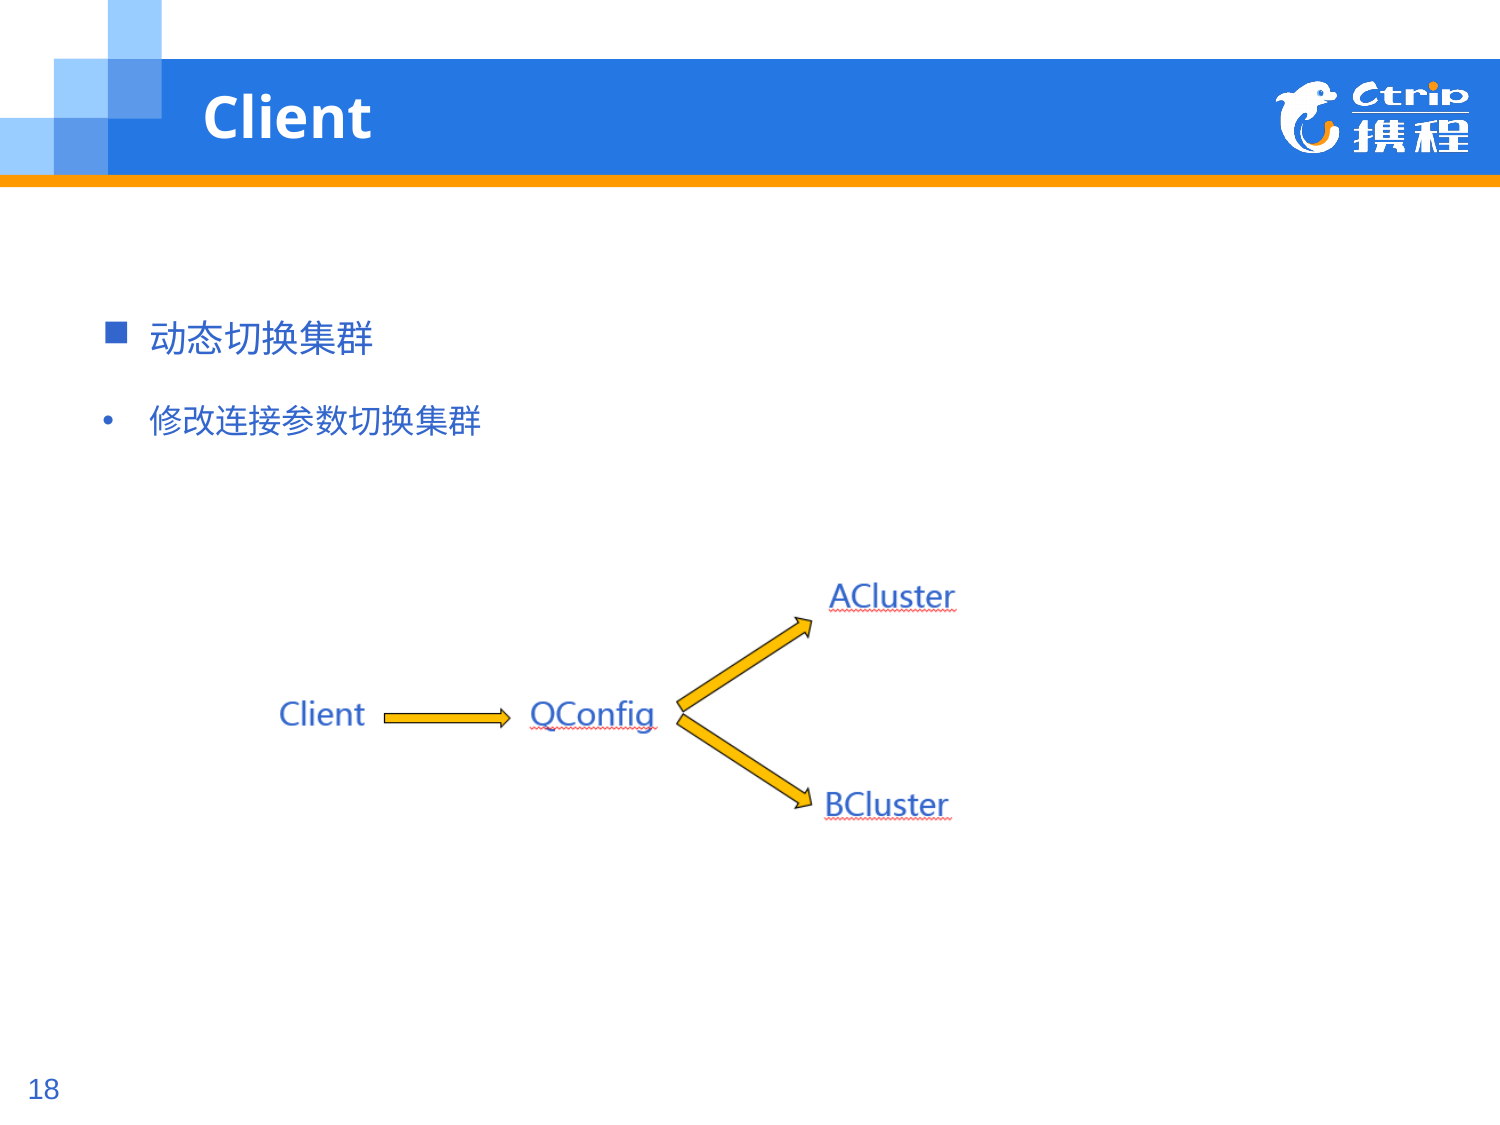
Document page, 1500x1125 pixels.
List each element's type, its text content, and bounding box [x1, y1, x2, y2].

picture [124, 499, 1347, 839]
picture [1270, 74, 1475, 157]
text_box 动态切换集群 修改连接参数切换集群 [87, 262, 1303, 447]
title Client [187, 75, 1400, 155]
slide_number 18 [0, 1062, 75, 1116]
